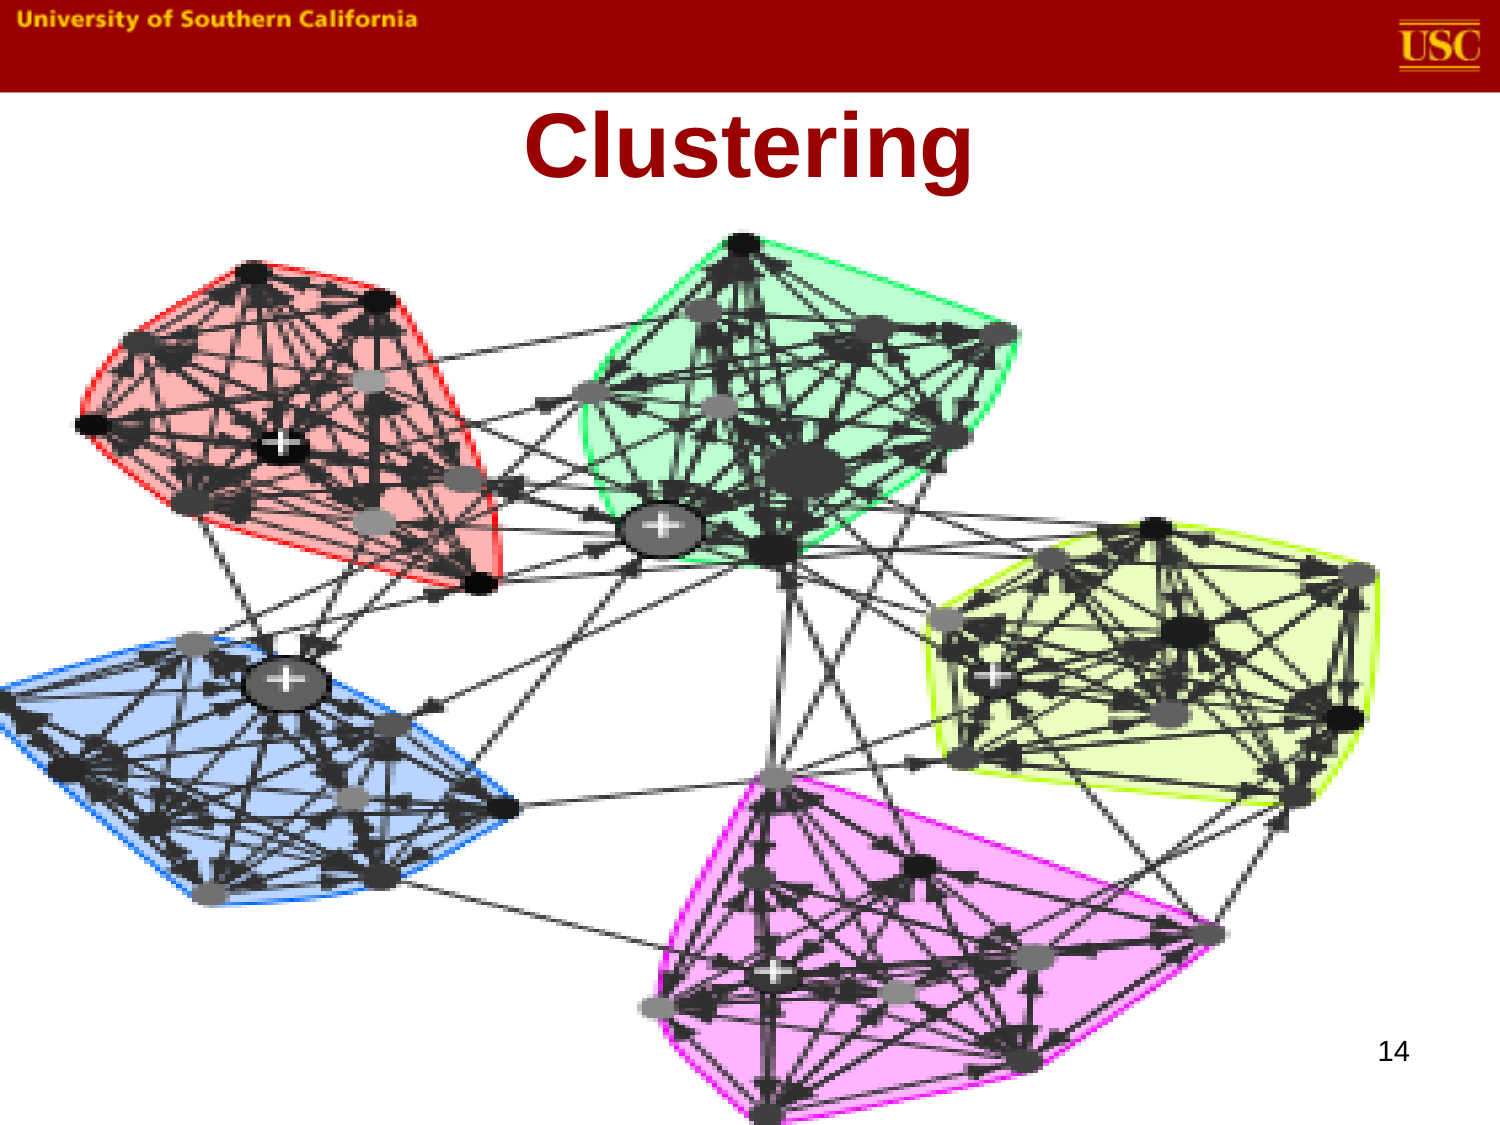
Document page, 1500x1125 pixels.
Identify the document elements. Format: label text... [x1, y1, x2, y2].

title Clustering [74, 74, 1426, 198]
picture [0, 0, 1500, 199]
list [0, 199, 1500, 1125]
